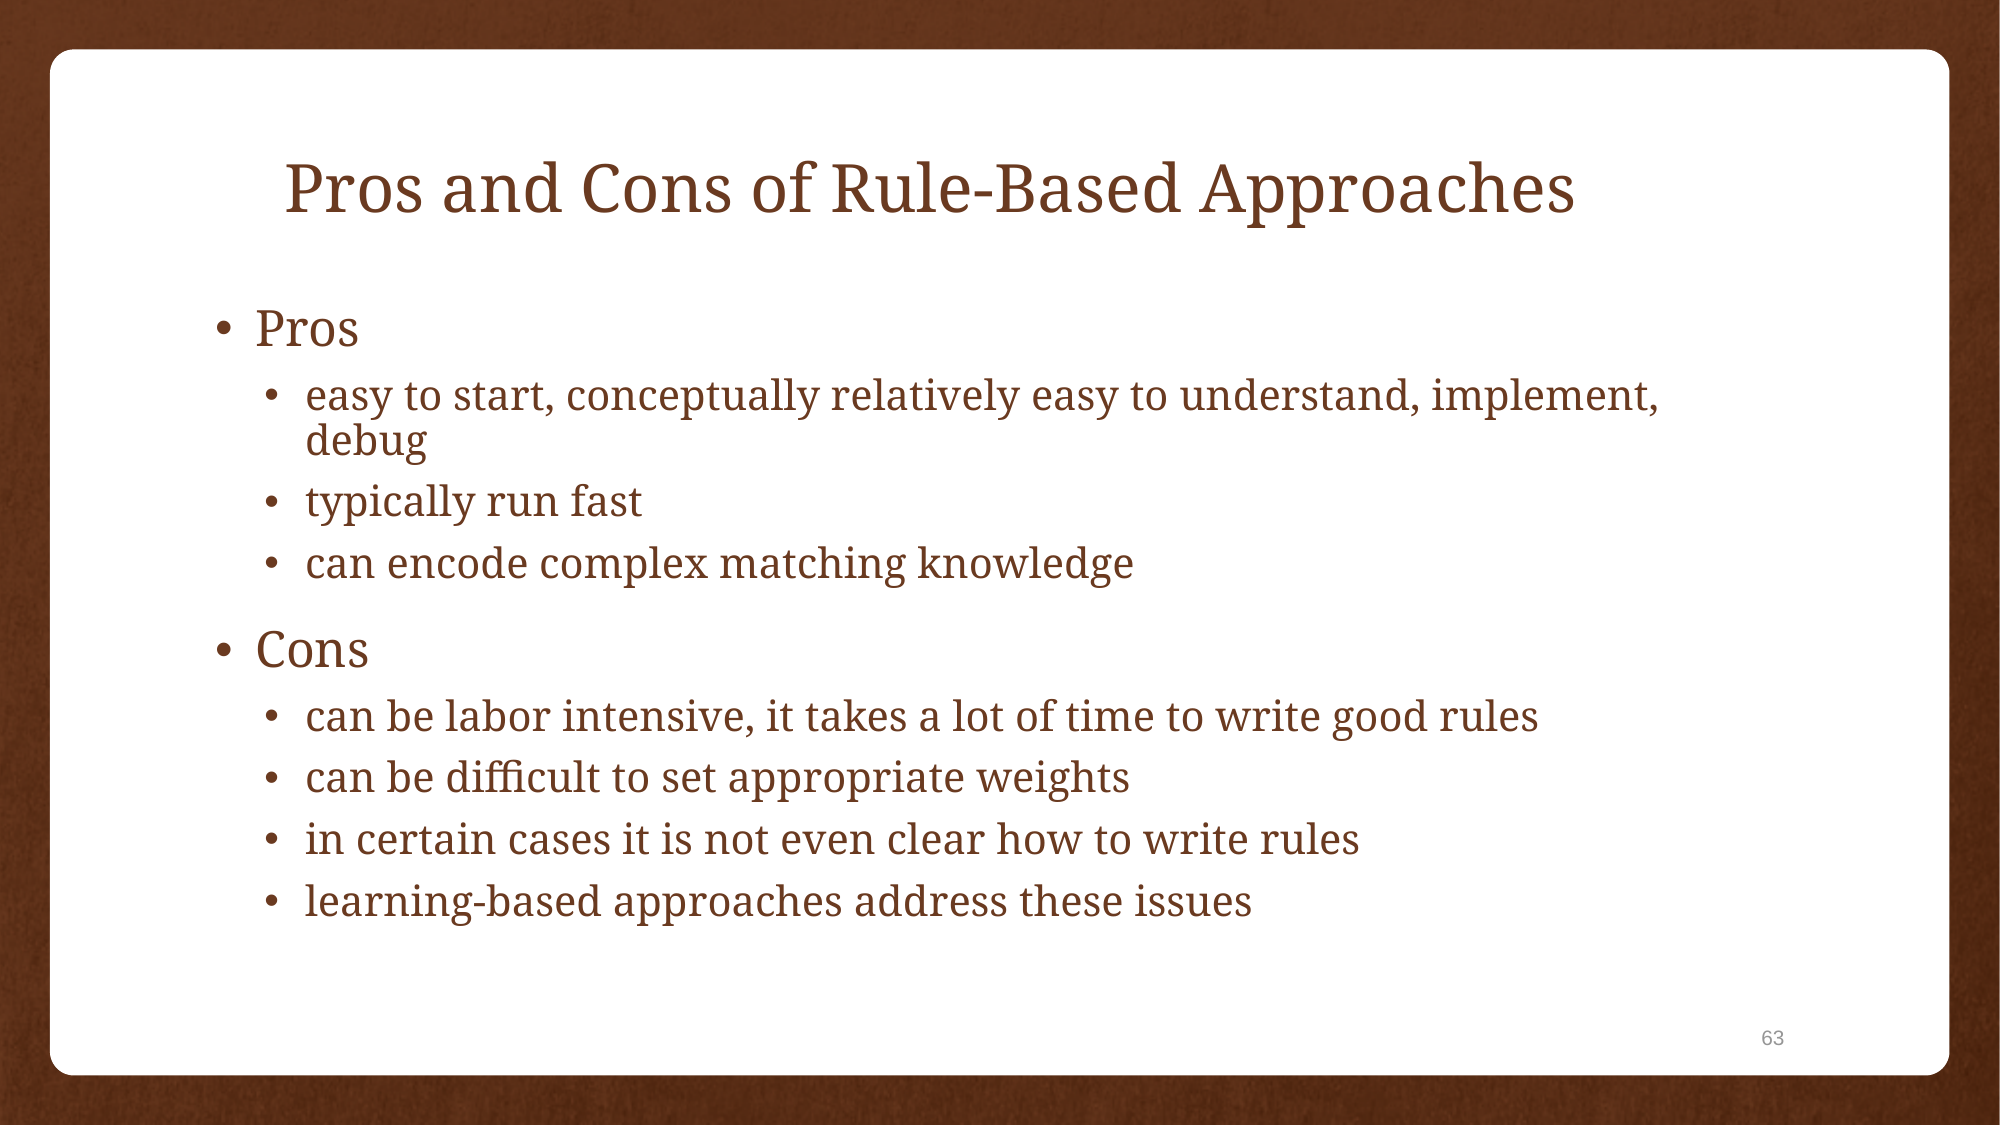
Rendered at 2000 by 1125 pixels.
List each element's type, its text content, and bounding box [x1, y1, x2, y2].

slide_number 63 [1682, 1012, 1800, 1063]
list Pros easy to start, conceptually relatively easy to understand, implement, debug typically run fast can encode complex matching knowledge Cons can be labor intensive, it takes a lot of time to write good rules can be difficult to set appropriate weights in certain cases it is not even clear how to write rules learning-based approaches address these issues [199, 295, 1800, 996]
title Pros and Cons of Rule-Based Approaches [269, 62, 1730, 234]
